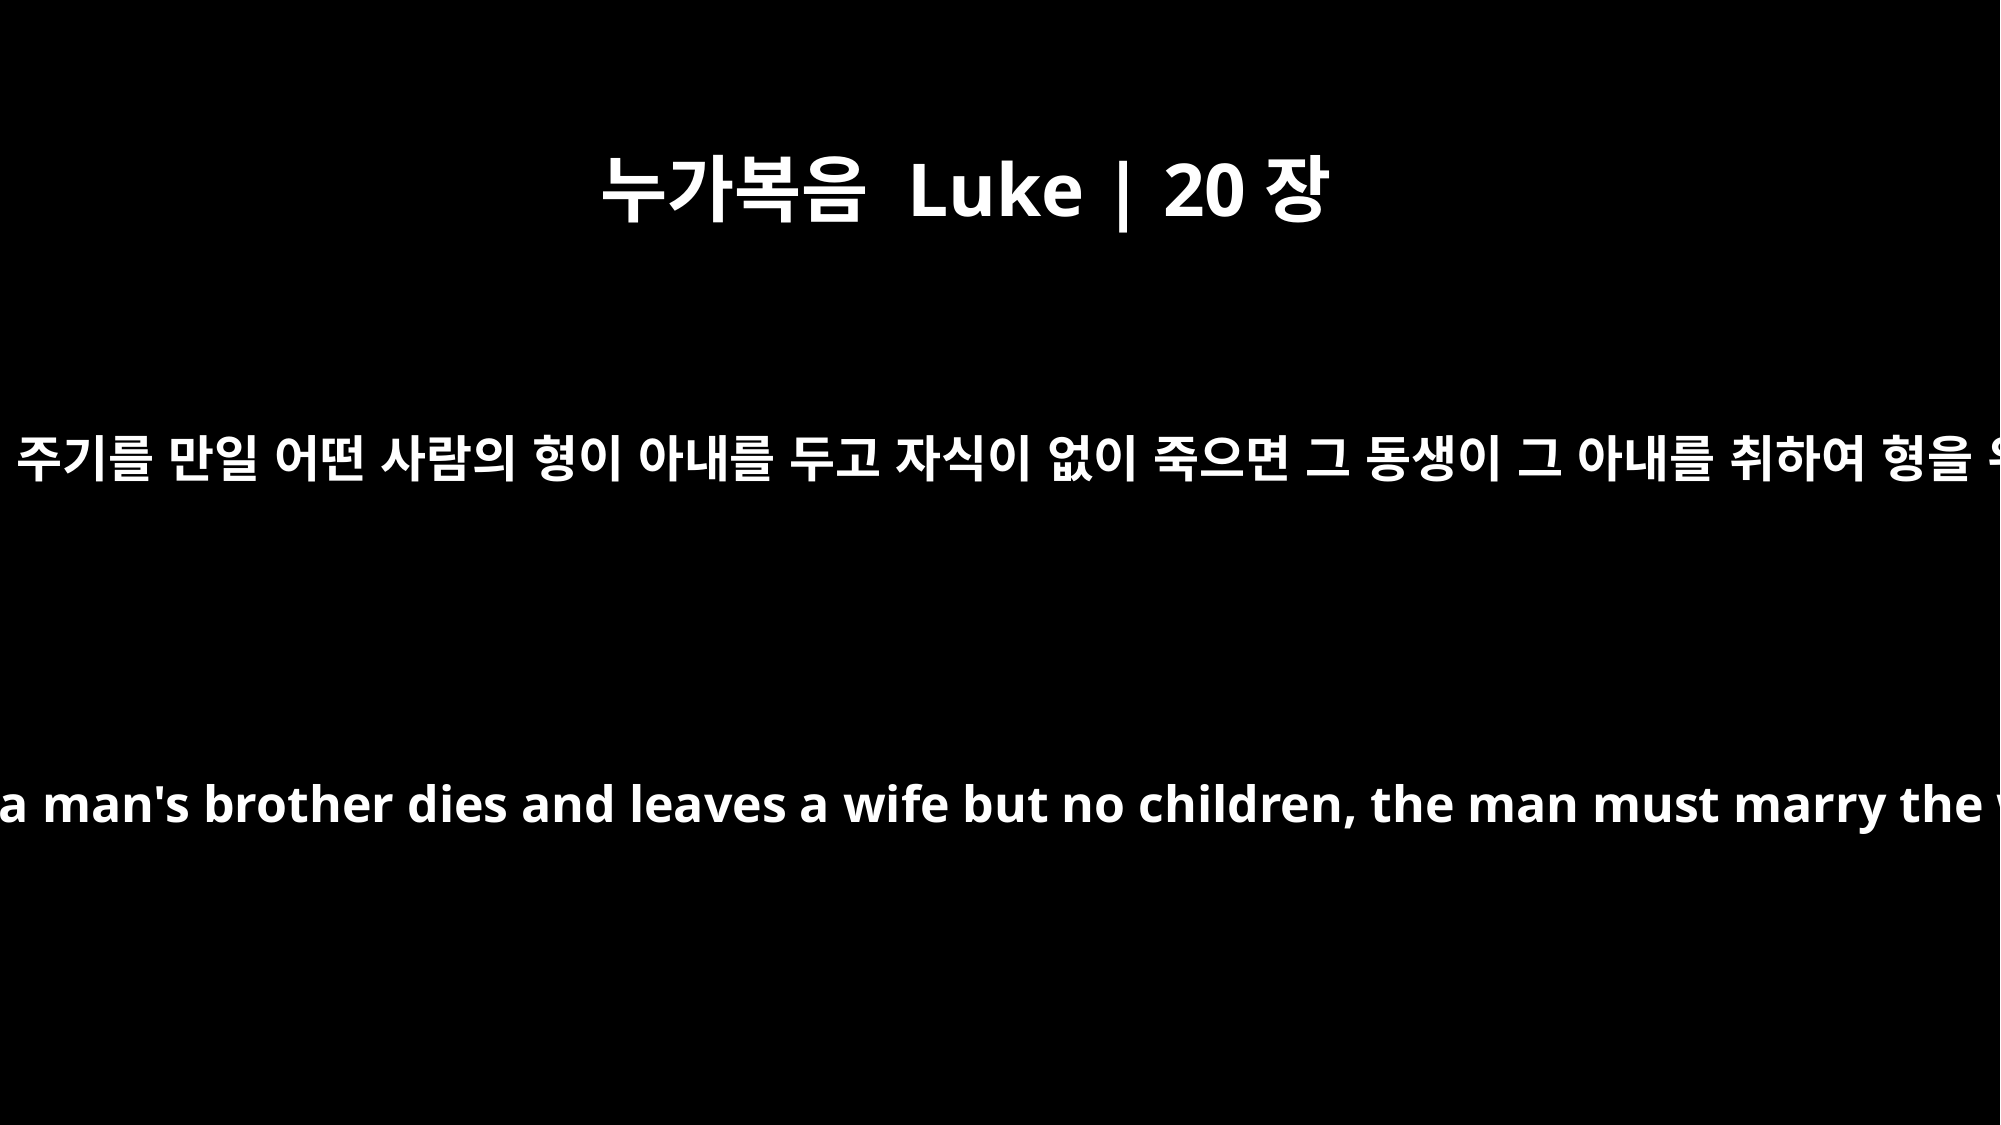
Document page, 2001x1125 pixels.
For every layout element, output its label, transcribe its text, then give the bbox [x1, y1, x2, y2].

text_box 누가복음 Luke | 20장 [585, 136, 1347, 239]
text_box 28 물어 이르되 선생님이여 모세가 우리에게 써 주기를 만일 어떤 사람의 형이 아내를 두고 자식이 없이 죽으면 그 동생이 그 아내를 취하여 형을 위하여 상속자를 세울지니라 하였나이다 [0, 359, 2000, 495]
text_box "Teacher," they said, "Moses wrote for us that if a man's brother dies and leaves a wife but no children, the man must marry the widow and have children for his brother. [0, 764, 2000, 840]
